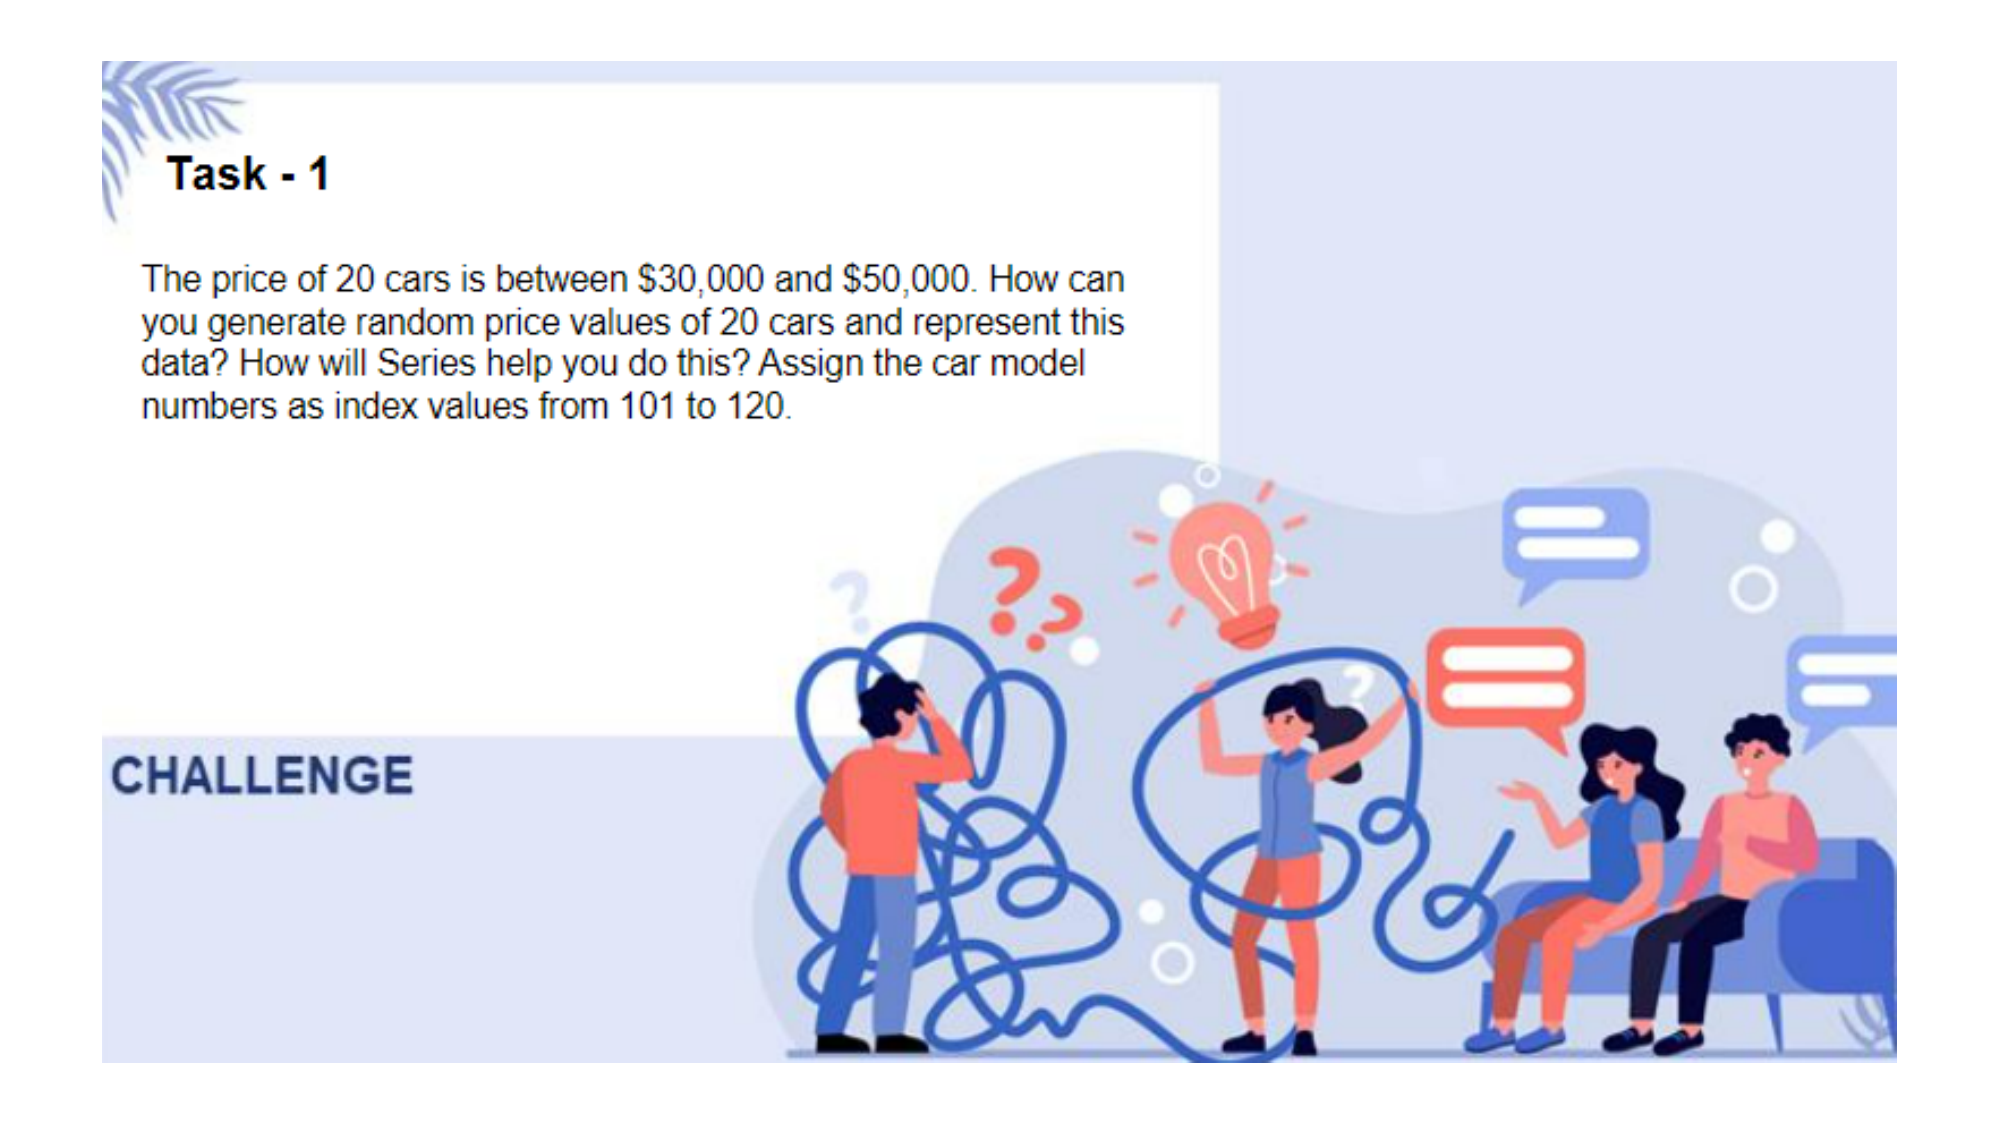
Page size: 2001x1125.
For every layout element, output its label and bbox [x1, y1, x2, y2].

picture [102, 61, 1898, 1064]
